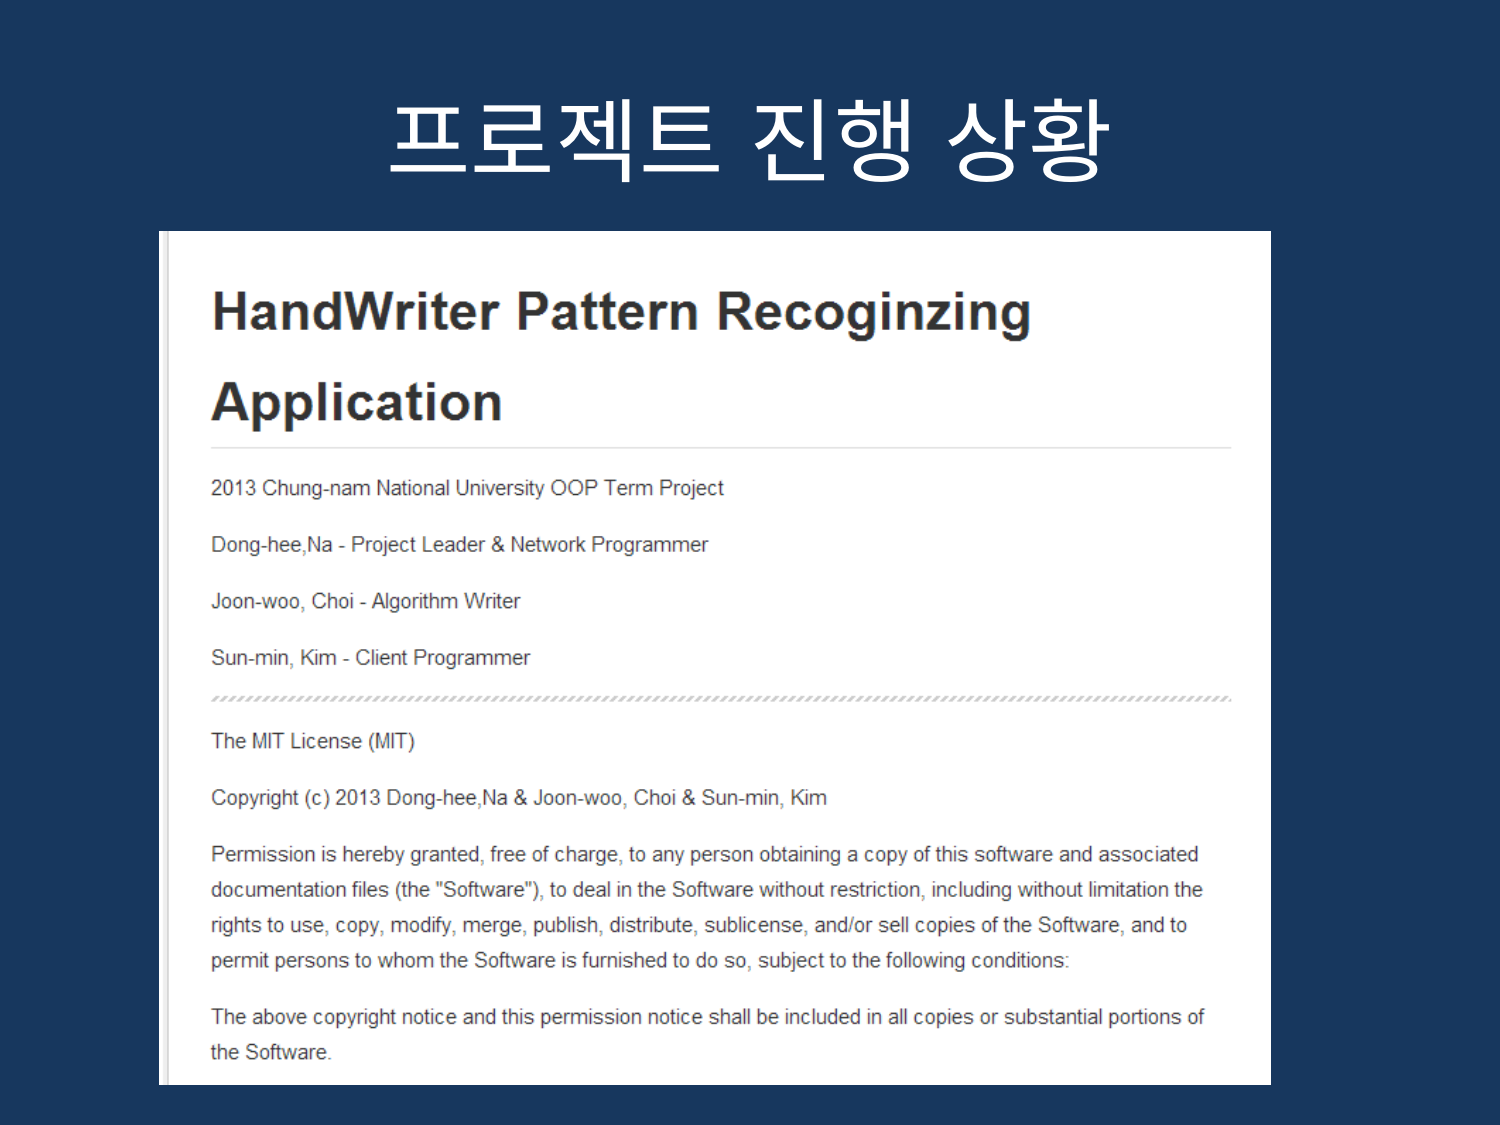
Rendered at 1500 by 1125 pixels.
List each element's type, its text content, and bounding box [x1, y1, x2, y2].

title 프로젝트 진행 상황 [75, 45, 1425, 233]
picture [159, 231, 1271, 1085]
